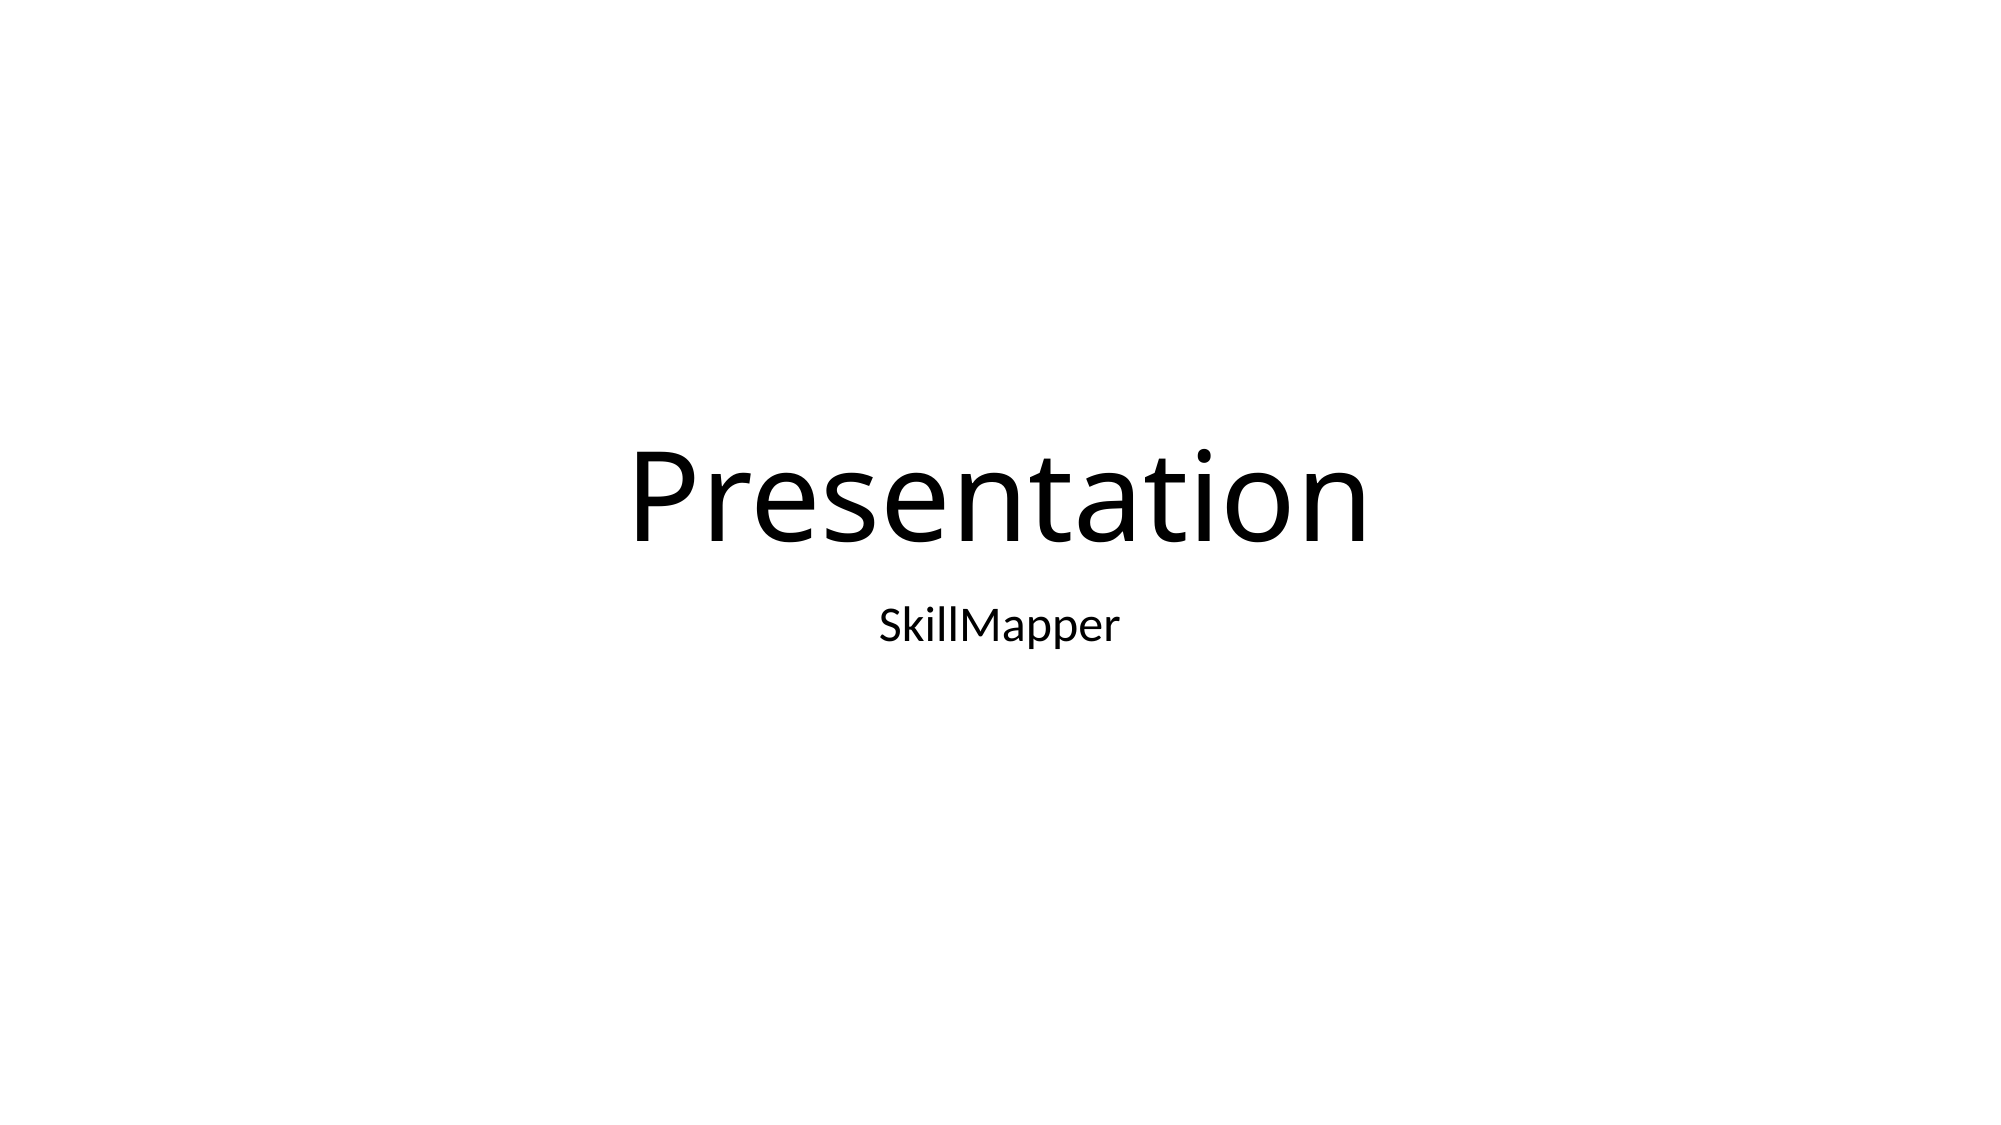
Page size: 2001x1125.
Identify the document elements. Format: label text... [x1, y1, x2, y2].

subtitle SkillMapper [249, 590, 1750, 863]
title Presentation [249, 184, 1750, 576]
